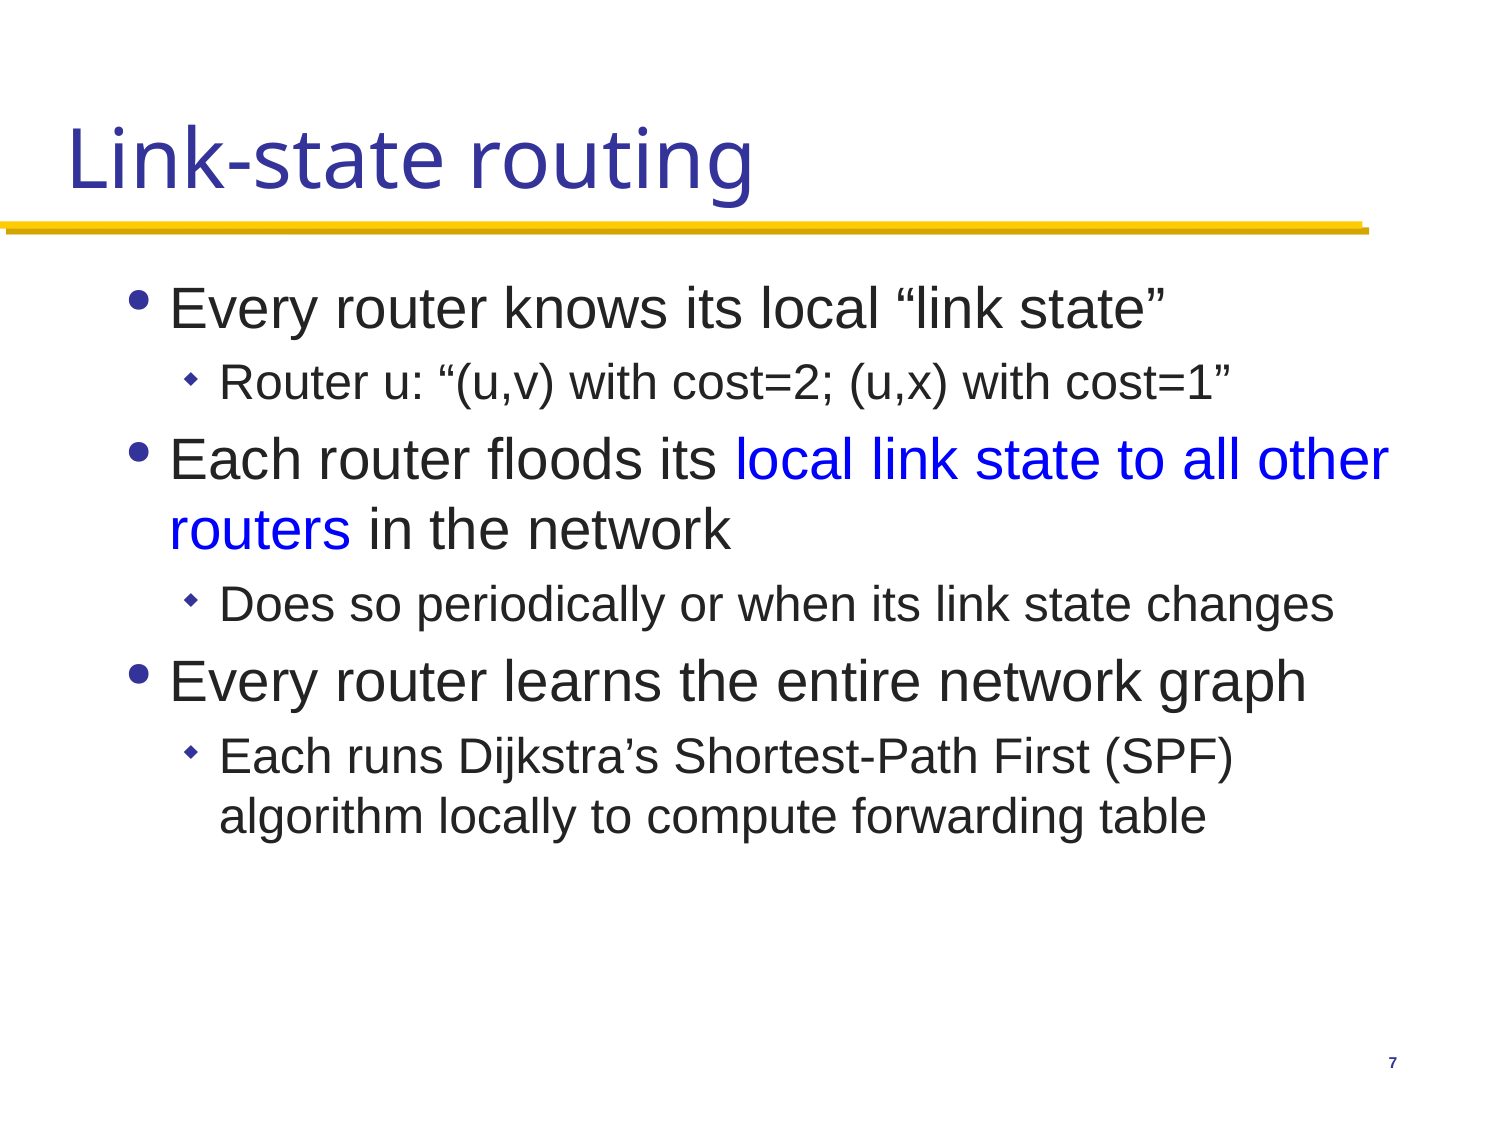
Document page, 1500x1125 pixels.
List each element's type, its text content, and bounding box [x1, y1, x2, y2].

slide_number 7 [1312, 1024, 1413, 1101]
list Every router knows its local “link state” Router u: “(u,v) with cost=2; (u,x) with cost=1” Each router floods its local link state to all other routers in the network Does so periodically or when its link state changes Every router learns the entire network graph Each runs Dijkstra’s Shortest-Path First (SPF) algorithm locally to compute forwarding table [112, 262, 1413, 988]
title Link-state routing [49, 24, 1451, 213]
